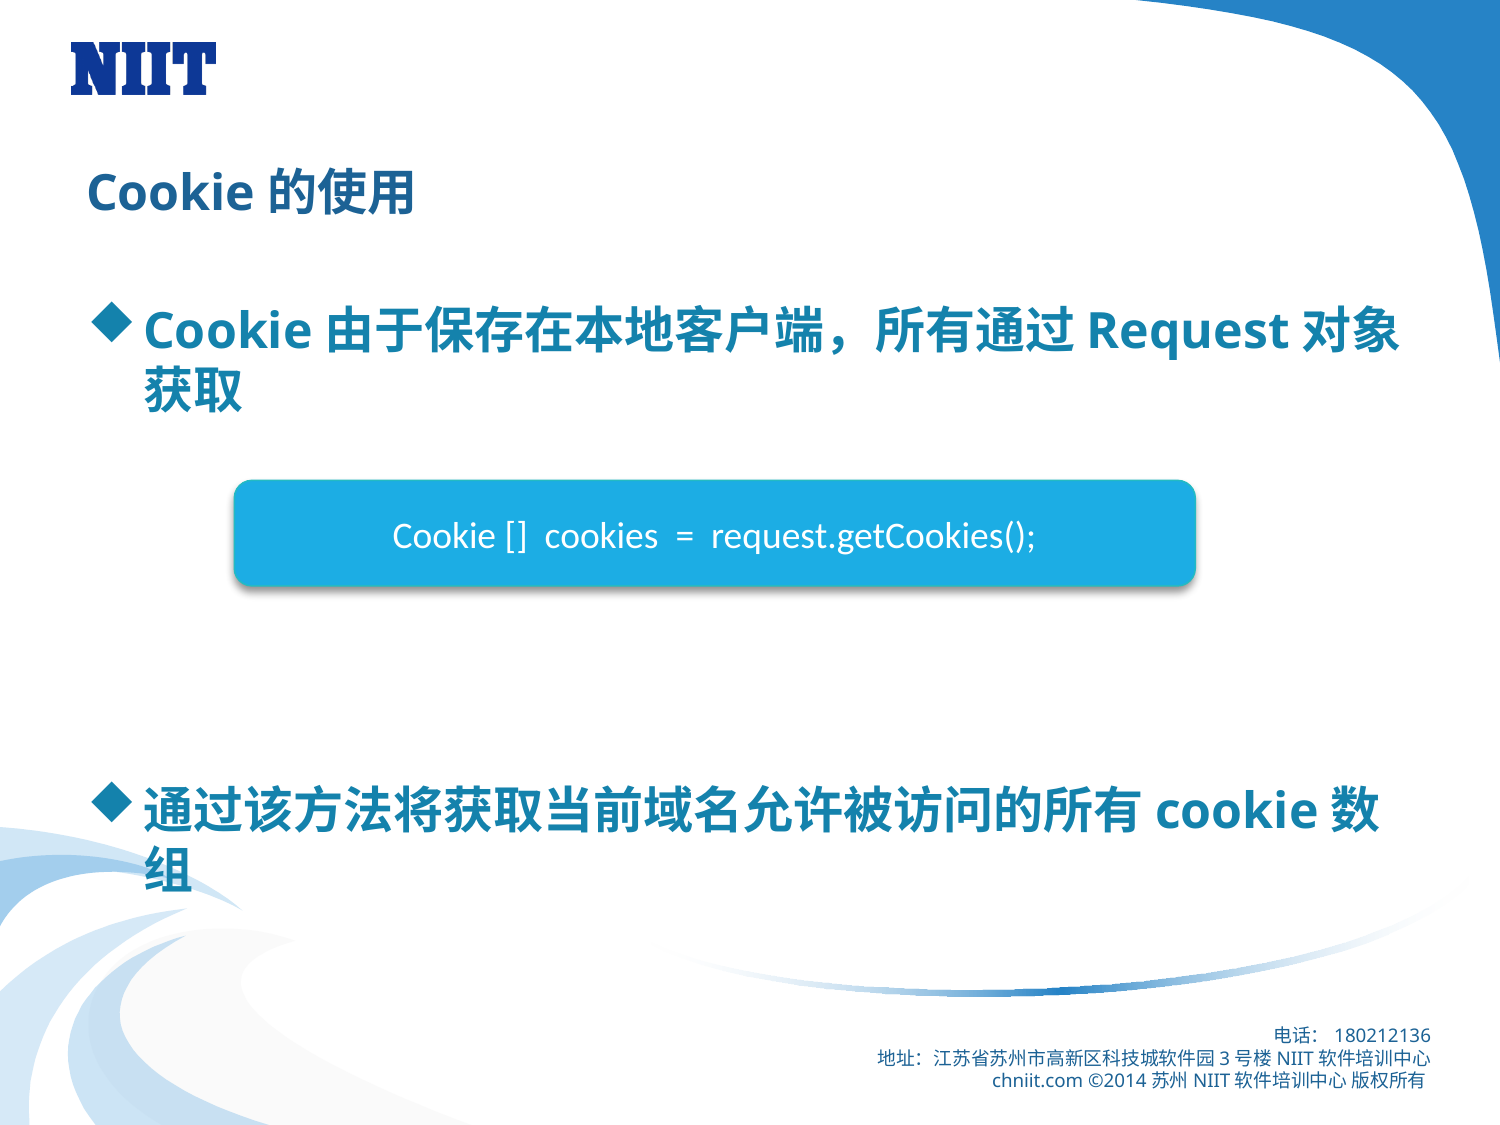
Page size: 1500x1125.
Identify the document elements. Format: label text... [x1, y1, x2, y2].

text_box Cookie [] cookies = request.getCookies(); [233, 479, 1197, 587]
list Cookie由于保存在本地客户端，所有通过Request对象获取 通过该方法将获取当前域名允许被访问的所有cookie数组 [72, 291, 1425, 983]
title Cookie的使用 [71, 131, 1422, 250]
picture [71, 42, 216, 95]
